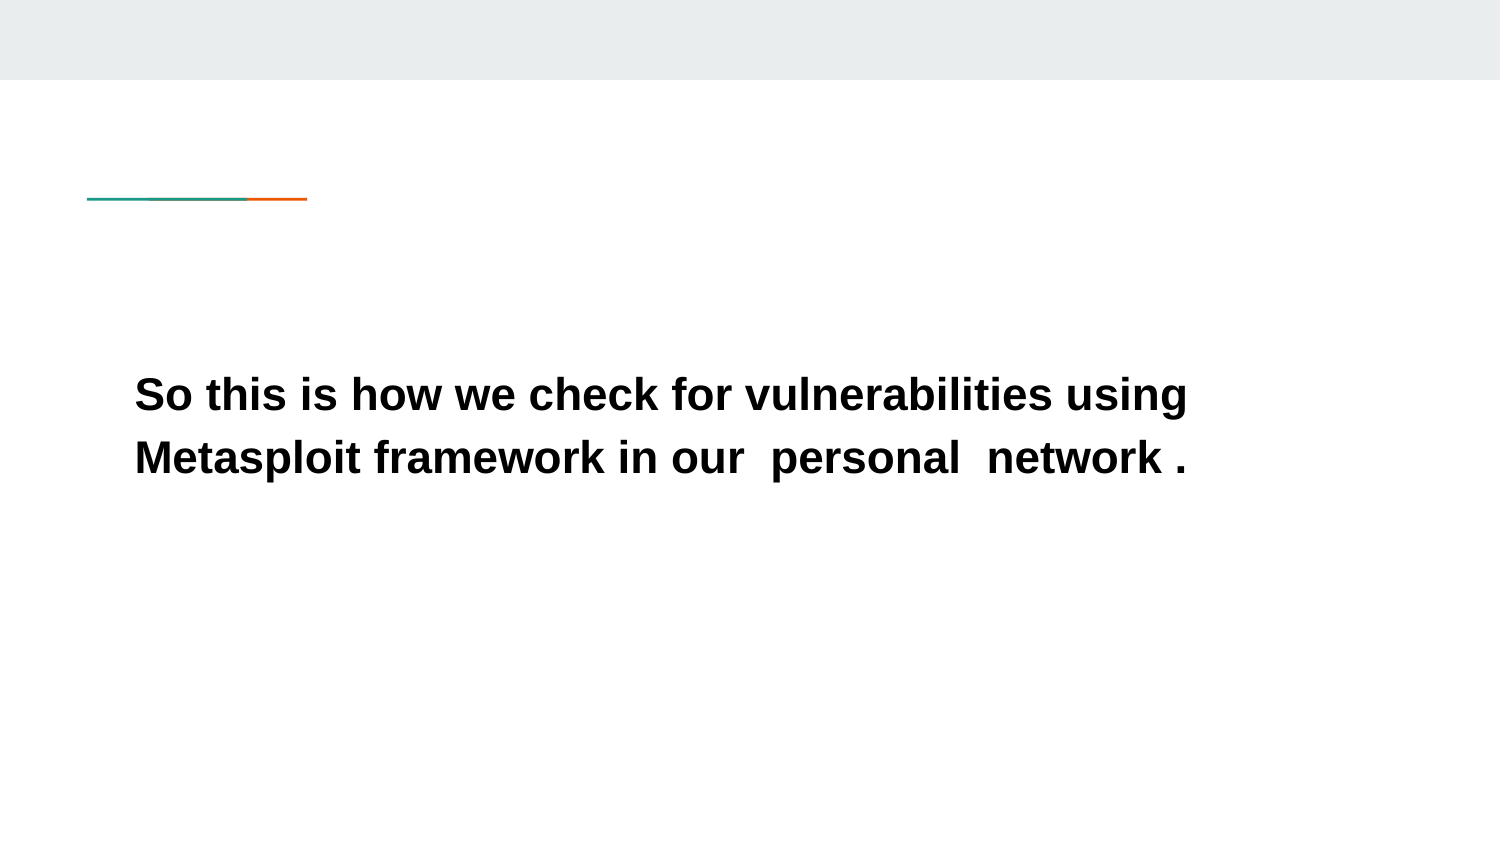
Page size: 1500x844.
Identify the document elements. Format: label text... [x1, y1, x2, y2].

list So this is how we check for vulnerabilities using Metasploit framework in our personal network . [119, 341, 1381, 712]
